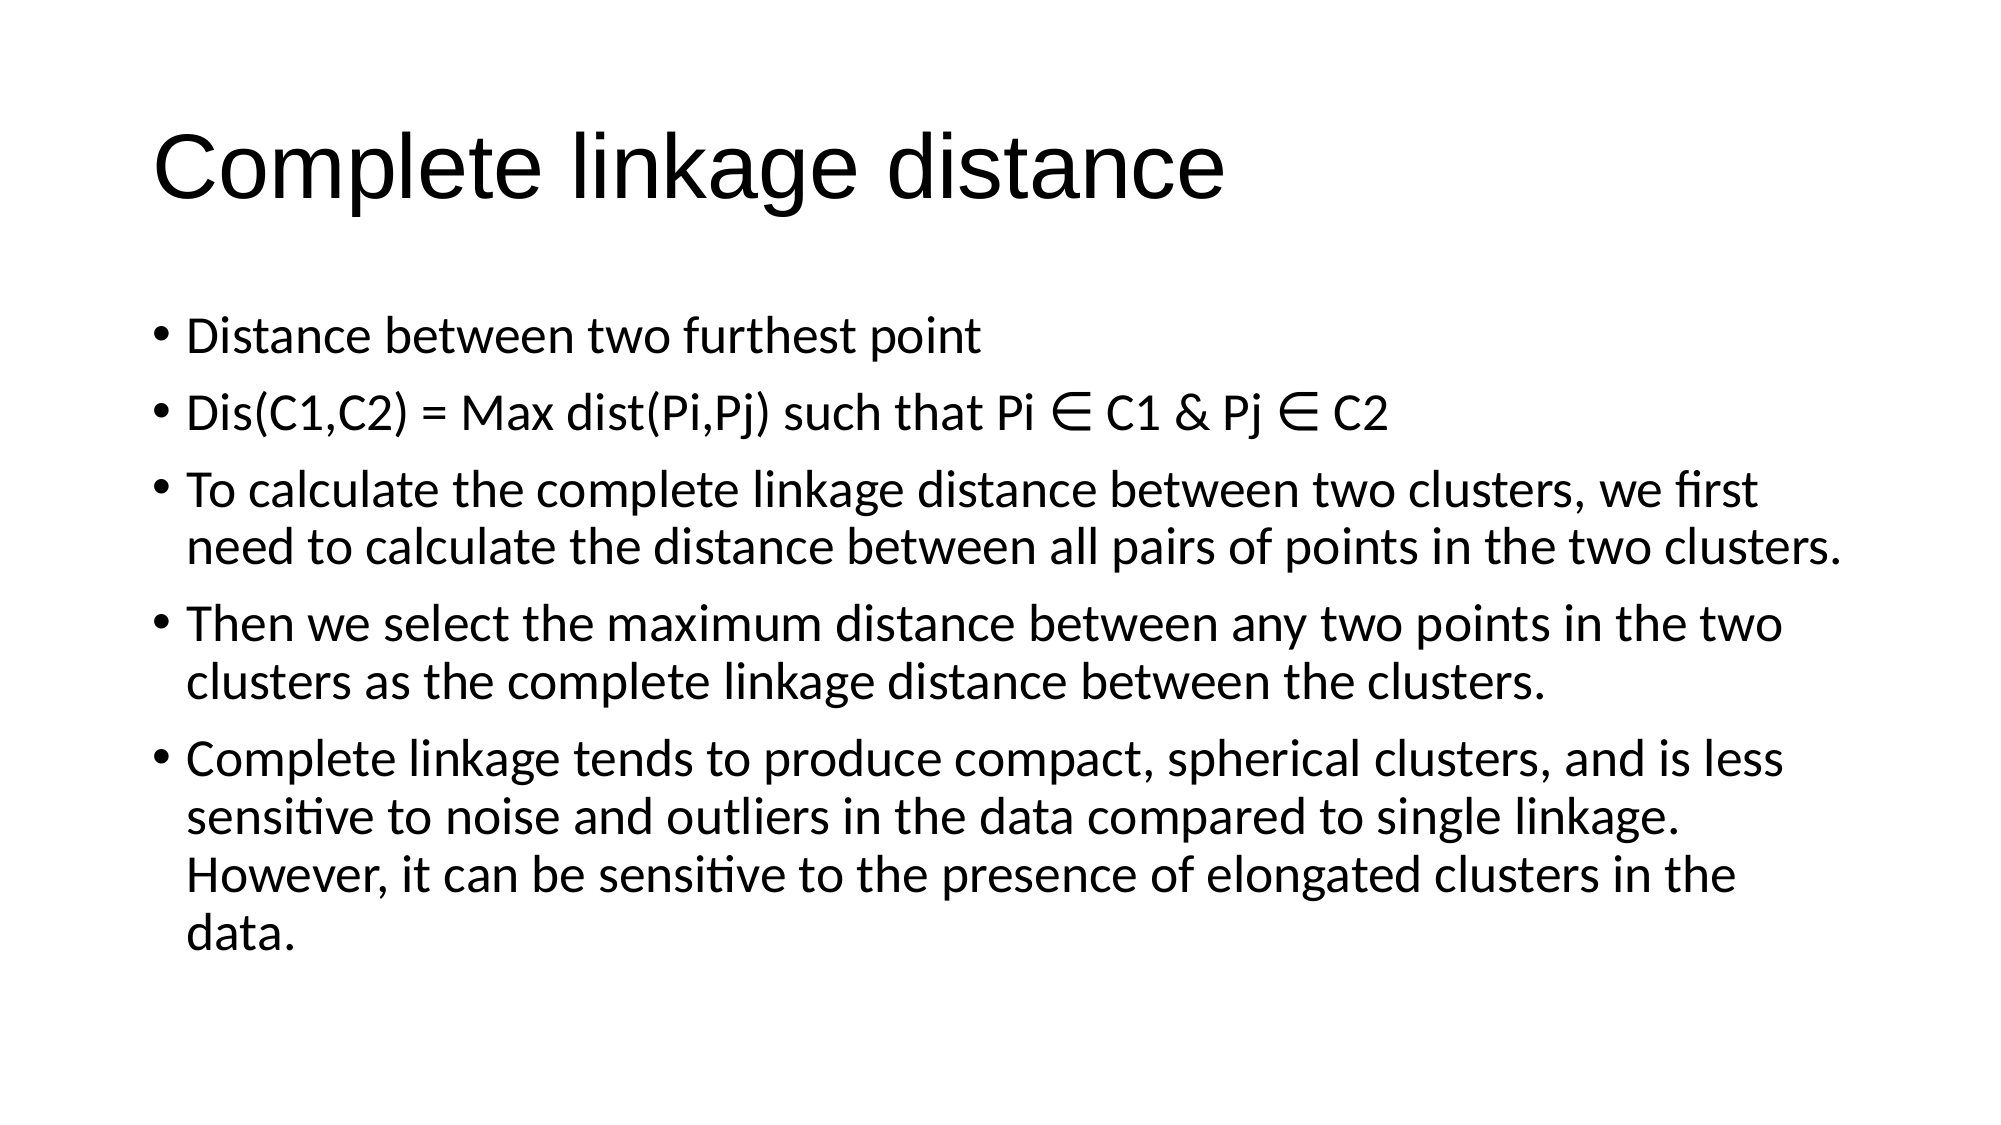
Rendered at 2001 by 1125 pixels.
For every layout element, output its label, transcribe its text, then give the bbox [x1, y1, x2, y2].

list Distance between two furthest point Dis(C1,C2) = Max dist(Pi,Pj) such that Pi ∈ C1 & Pj ∈ C2 To calculate the complete linkage distance between two clusters, we first need to calculate the distance between all pairs of points in the two clusters. Then we select the maximum distance between any two points in the two clusters as the complete linkage distance between the clusters. Complete linkage tends to produce compact, spherical clusters, and is less sensitive to noise and outliers in the data compared to single linkage. However, it can be sensitive to the presence of elongated clusters in the data. [137, 299, 1863, 1014]
title Complete linkage distance [137, 59, 1863, 278]
